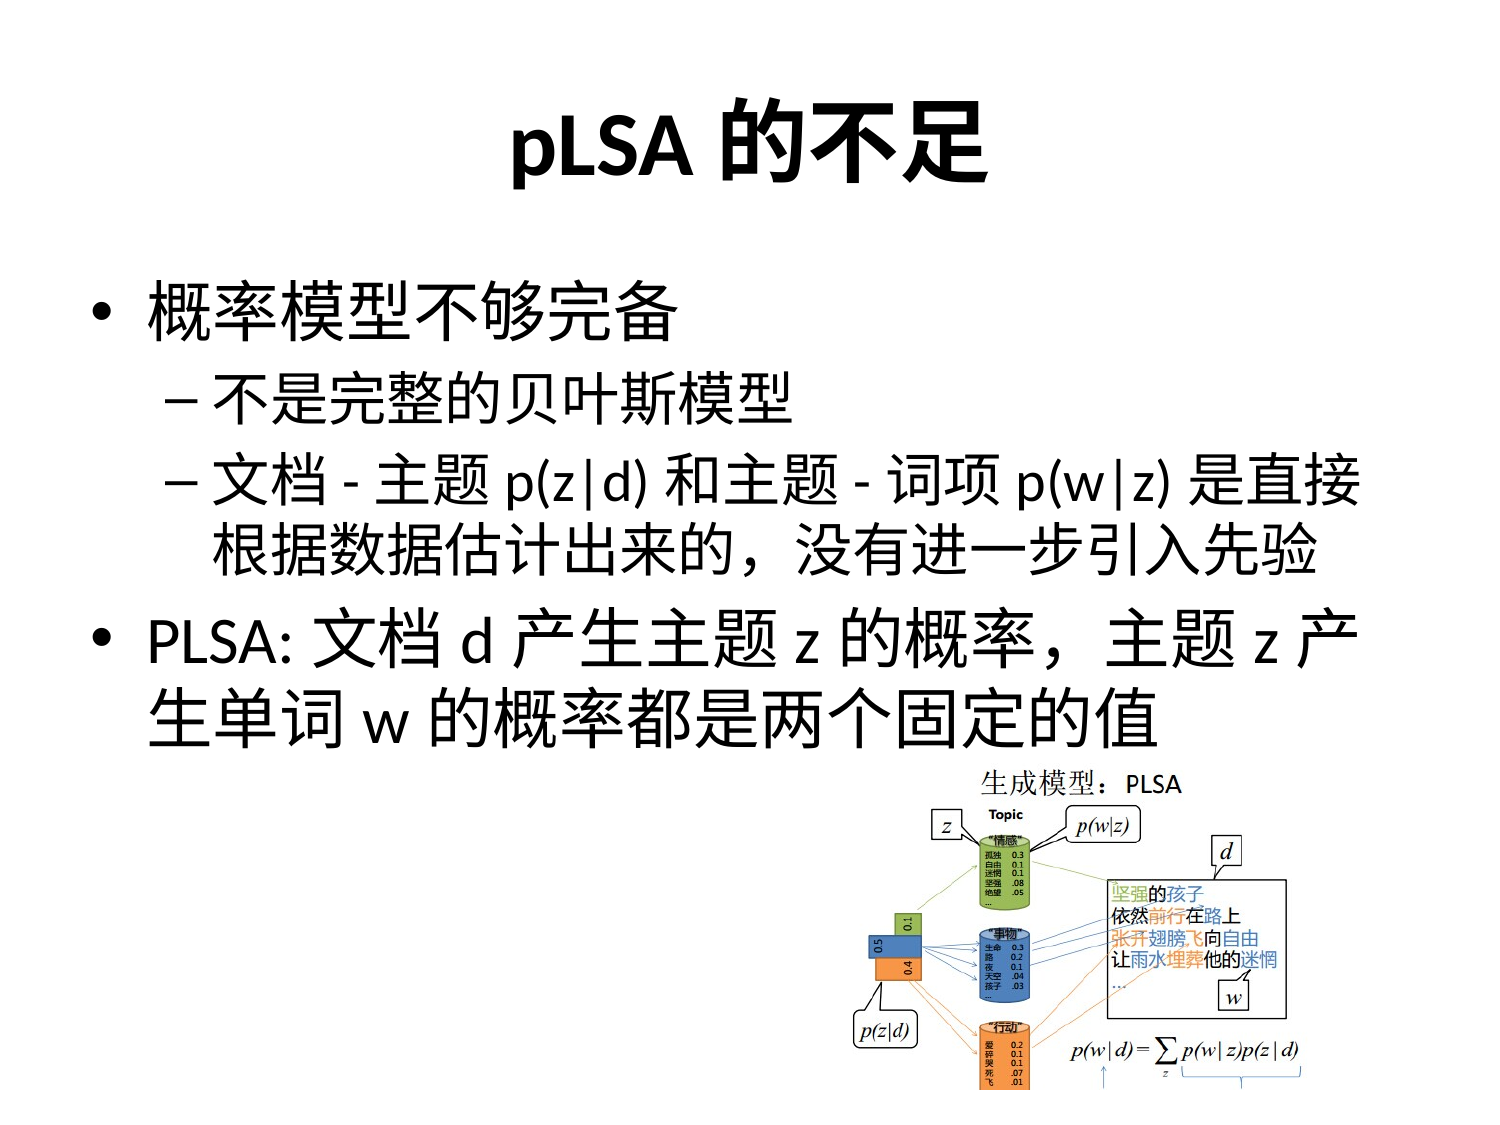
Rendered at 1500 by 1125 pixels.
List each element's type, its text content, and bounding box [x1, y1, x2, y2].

title pLSA的不足 [75, 45, 1425, 233]
picture [820, 763, 1322, 1104]
list 概率模型不够完备 不是完整的贝叶斯模型 文档-主题p(z|d)和主题-词项p(w|z)是直接根据数据估计出来的，没有进一步引入先验 PLSA:文档d产生主题z的概率，主题z产生单词w的概率都是两个固定的值 [75, 262, 1425, 1005]
